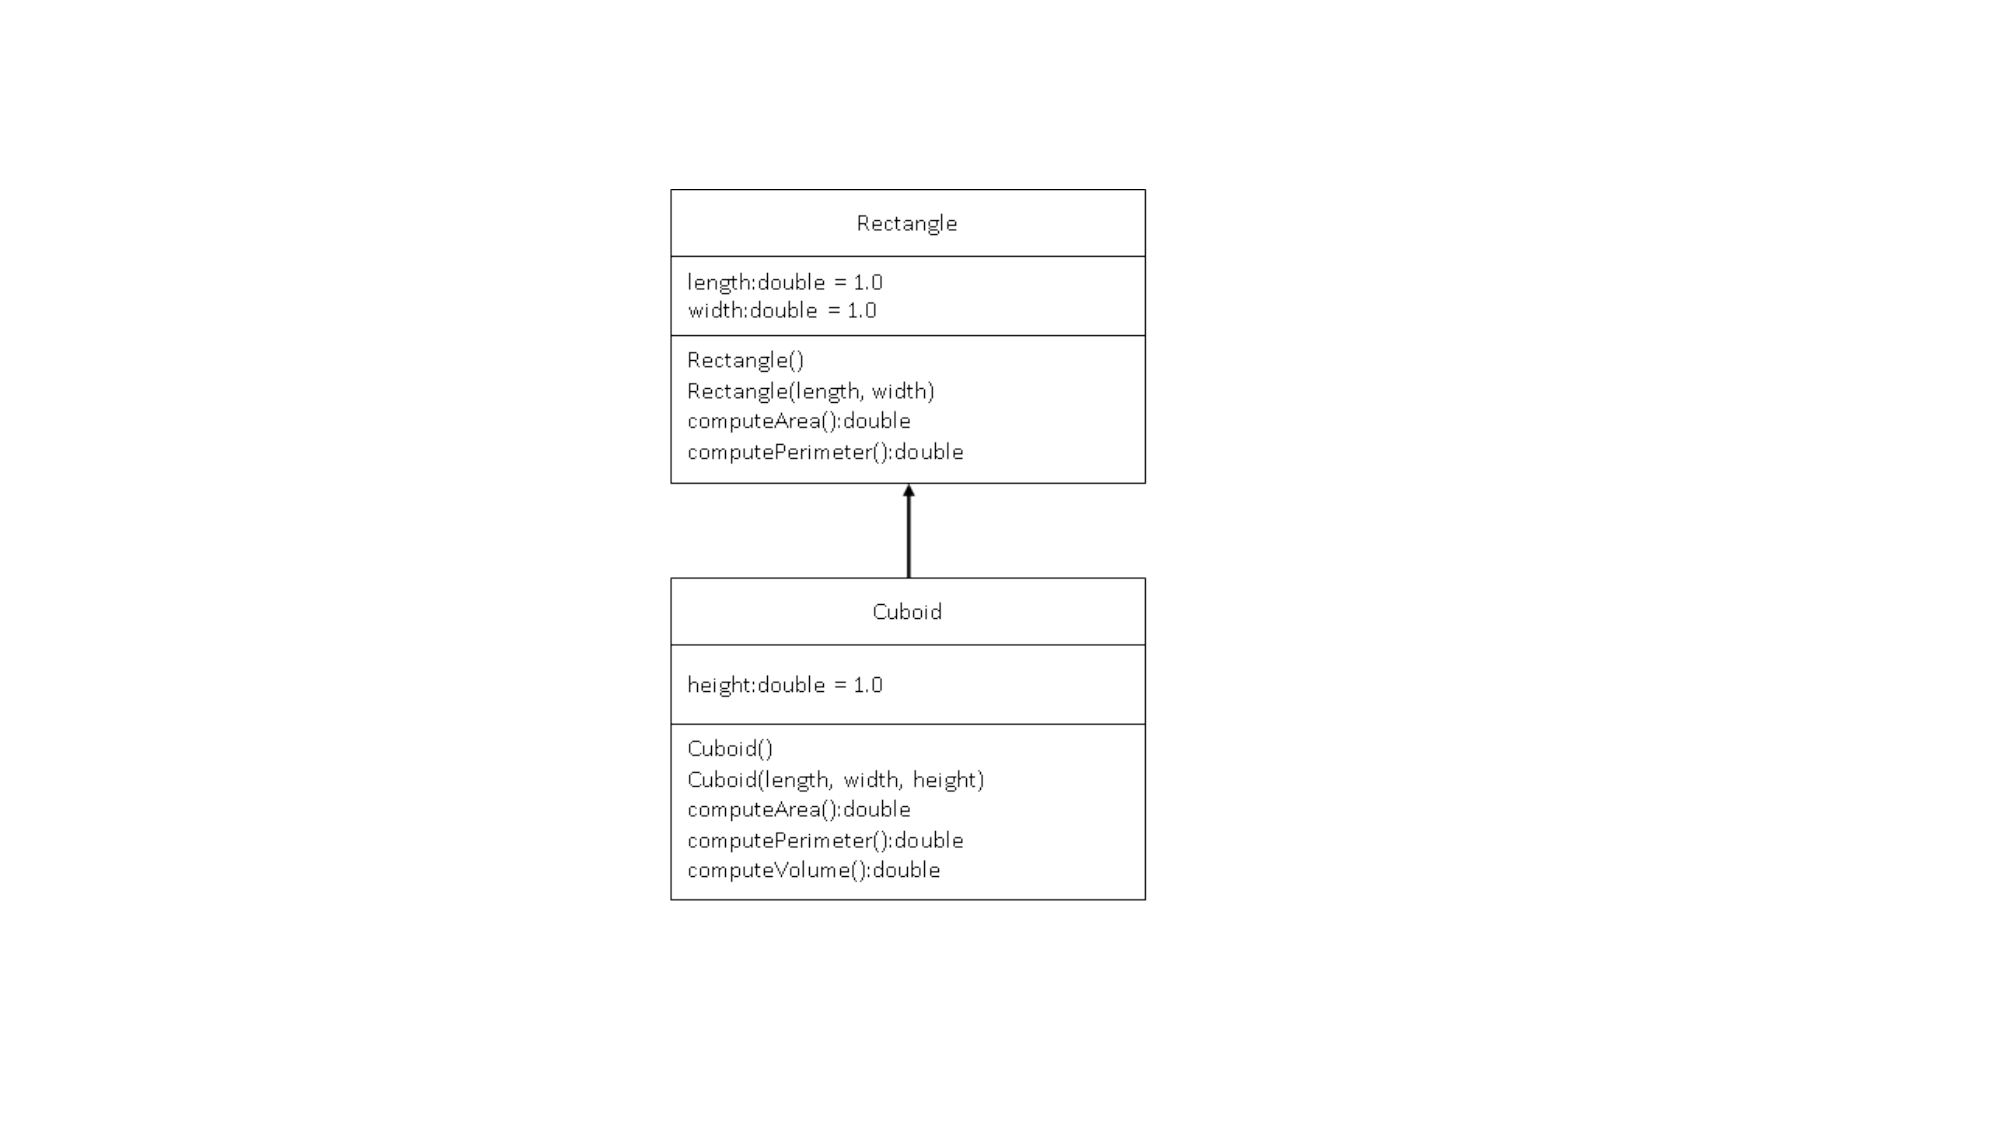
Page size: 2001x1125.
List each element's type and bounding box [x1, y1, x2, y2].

list [669, 189, 1148, 904]
